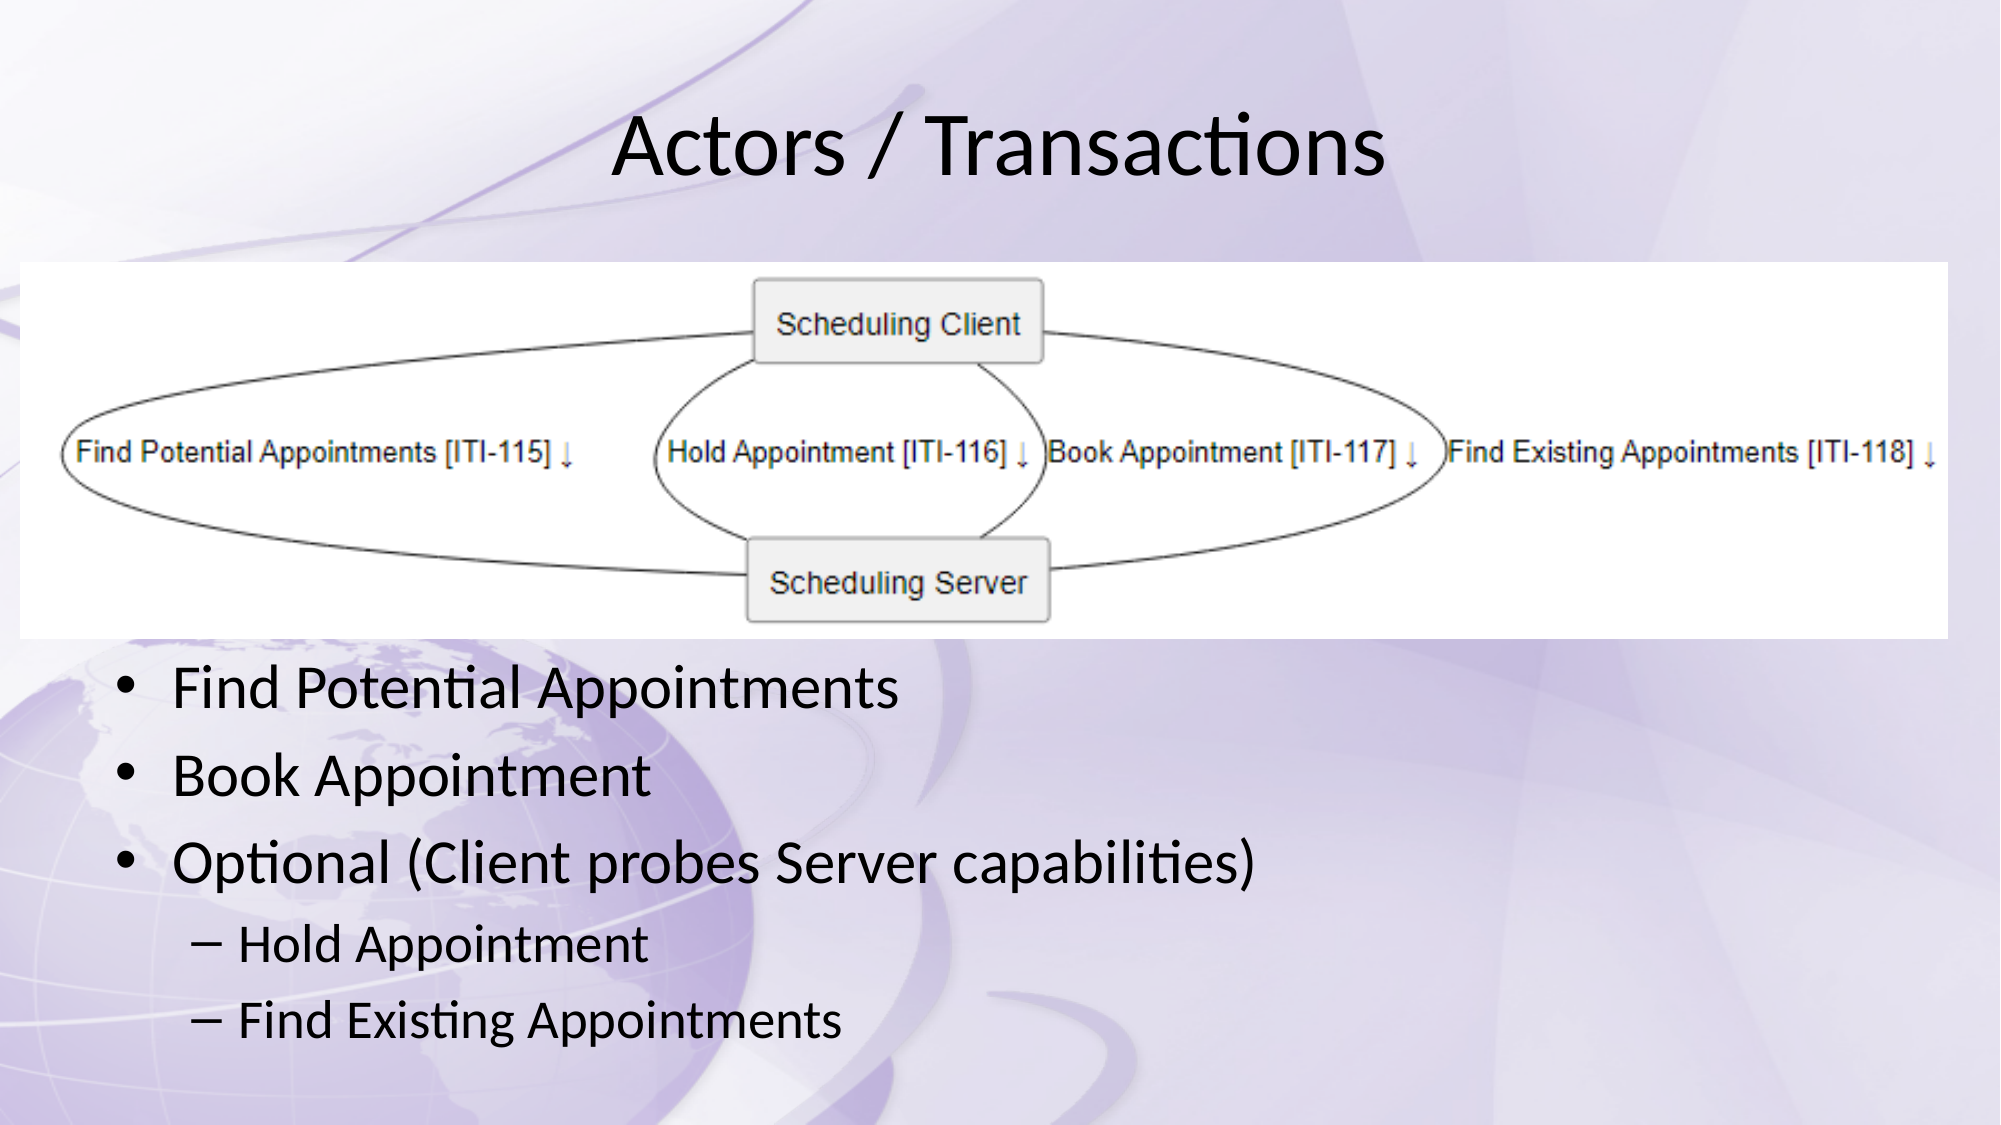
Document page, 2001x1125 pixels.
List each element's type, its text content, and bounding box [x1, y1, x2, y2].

title Actors / Transactions [99, 45, 1900, 233]
list Find Potential Appointments Book Appointment Optional (Client probes Server capabilities) Hold Appointment Find Existing Appointments [99, 650, 1900, 1061]
picture [0, 0, 2000, 1125]
